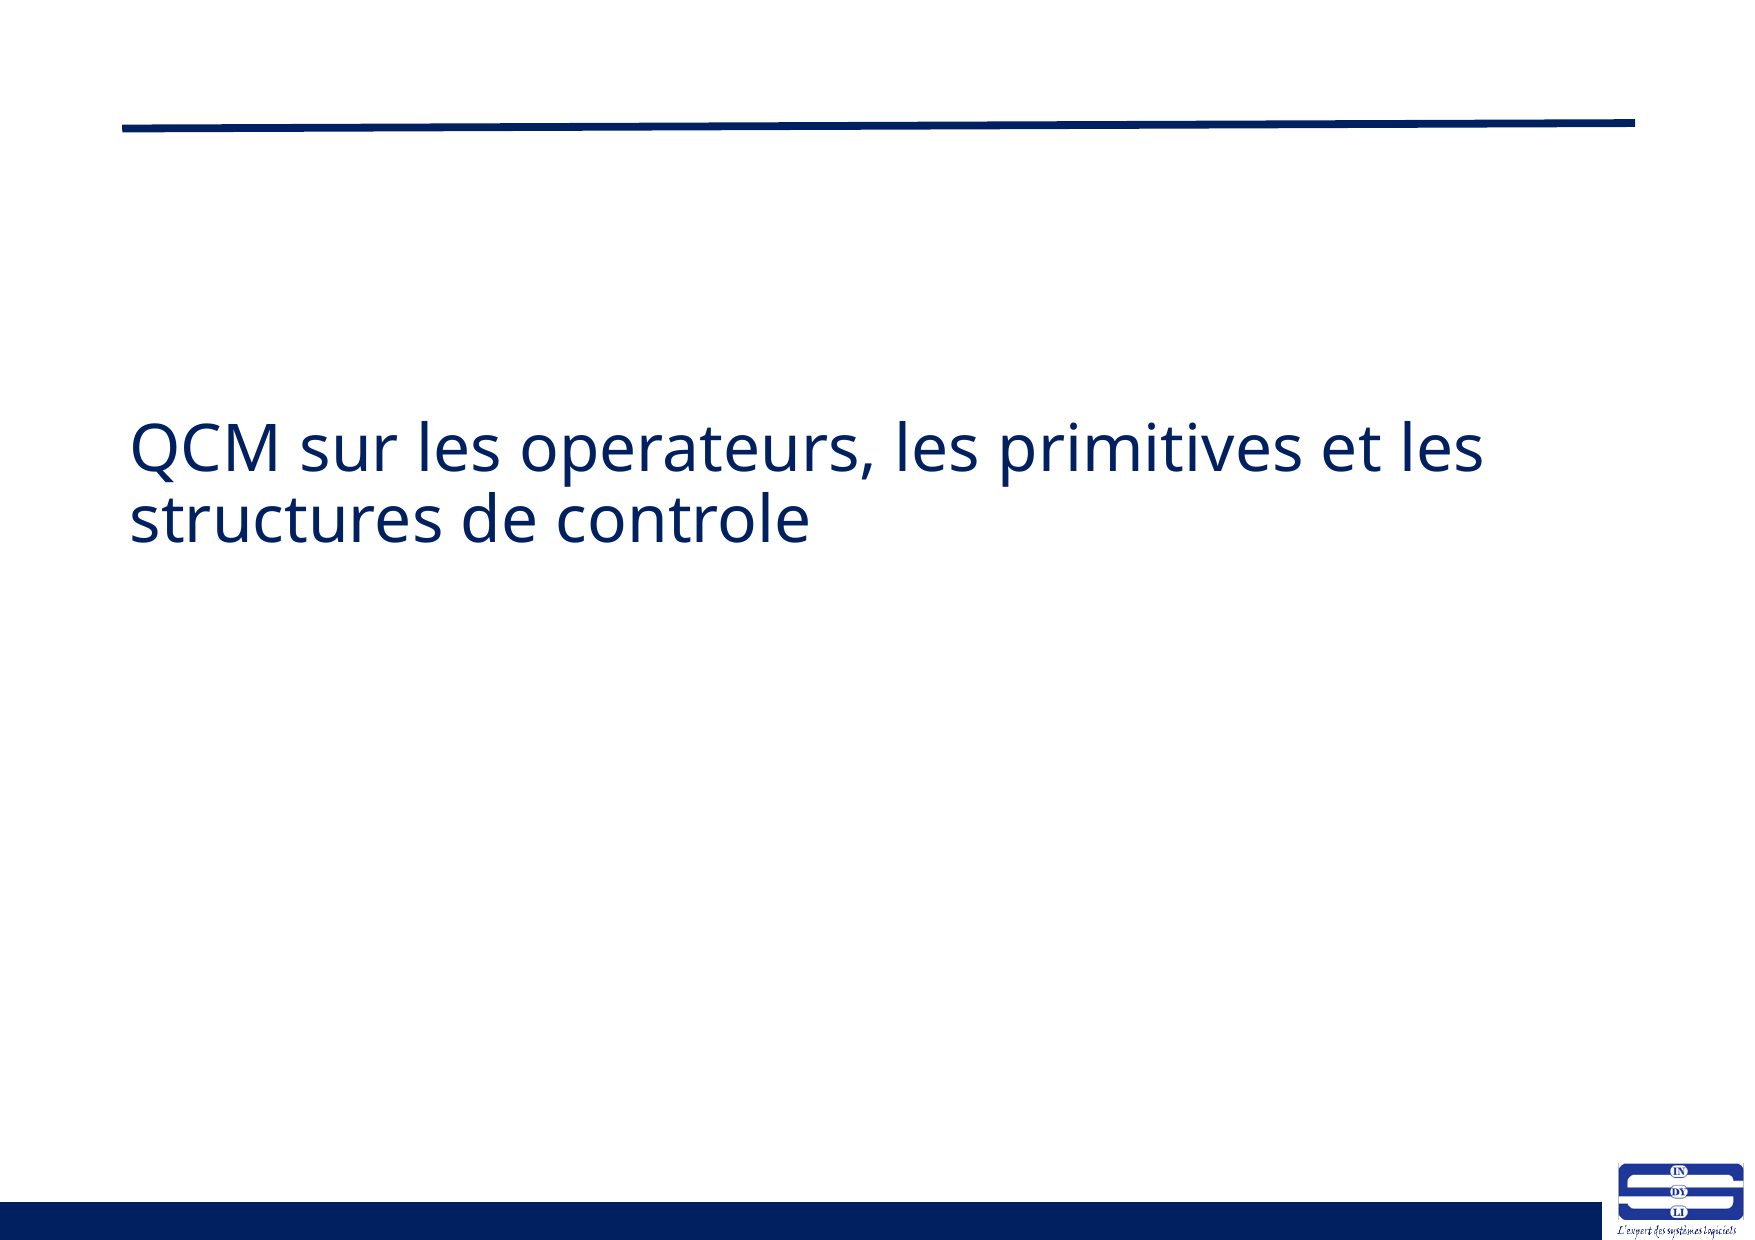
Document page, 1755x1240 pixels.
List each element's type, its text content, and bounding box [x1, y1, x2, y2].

title QCM sur les operateurs, les primitives et les structures de controle [114, 407, 1721, 565]
picture [1610, 1163, 1755, 1240]
